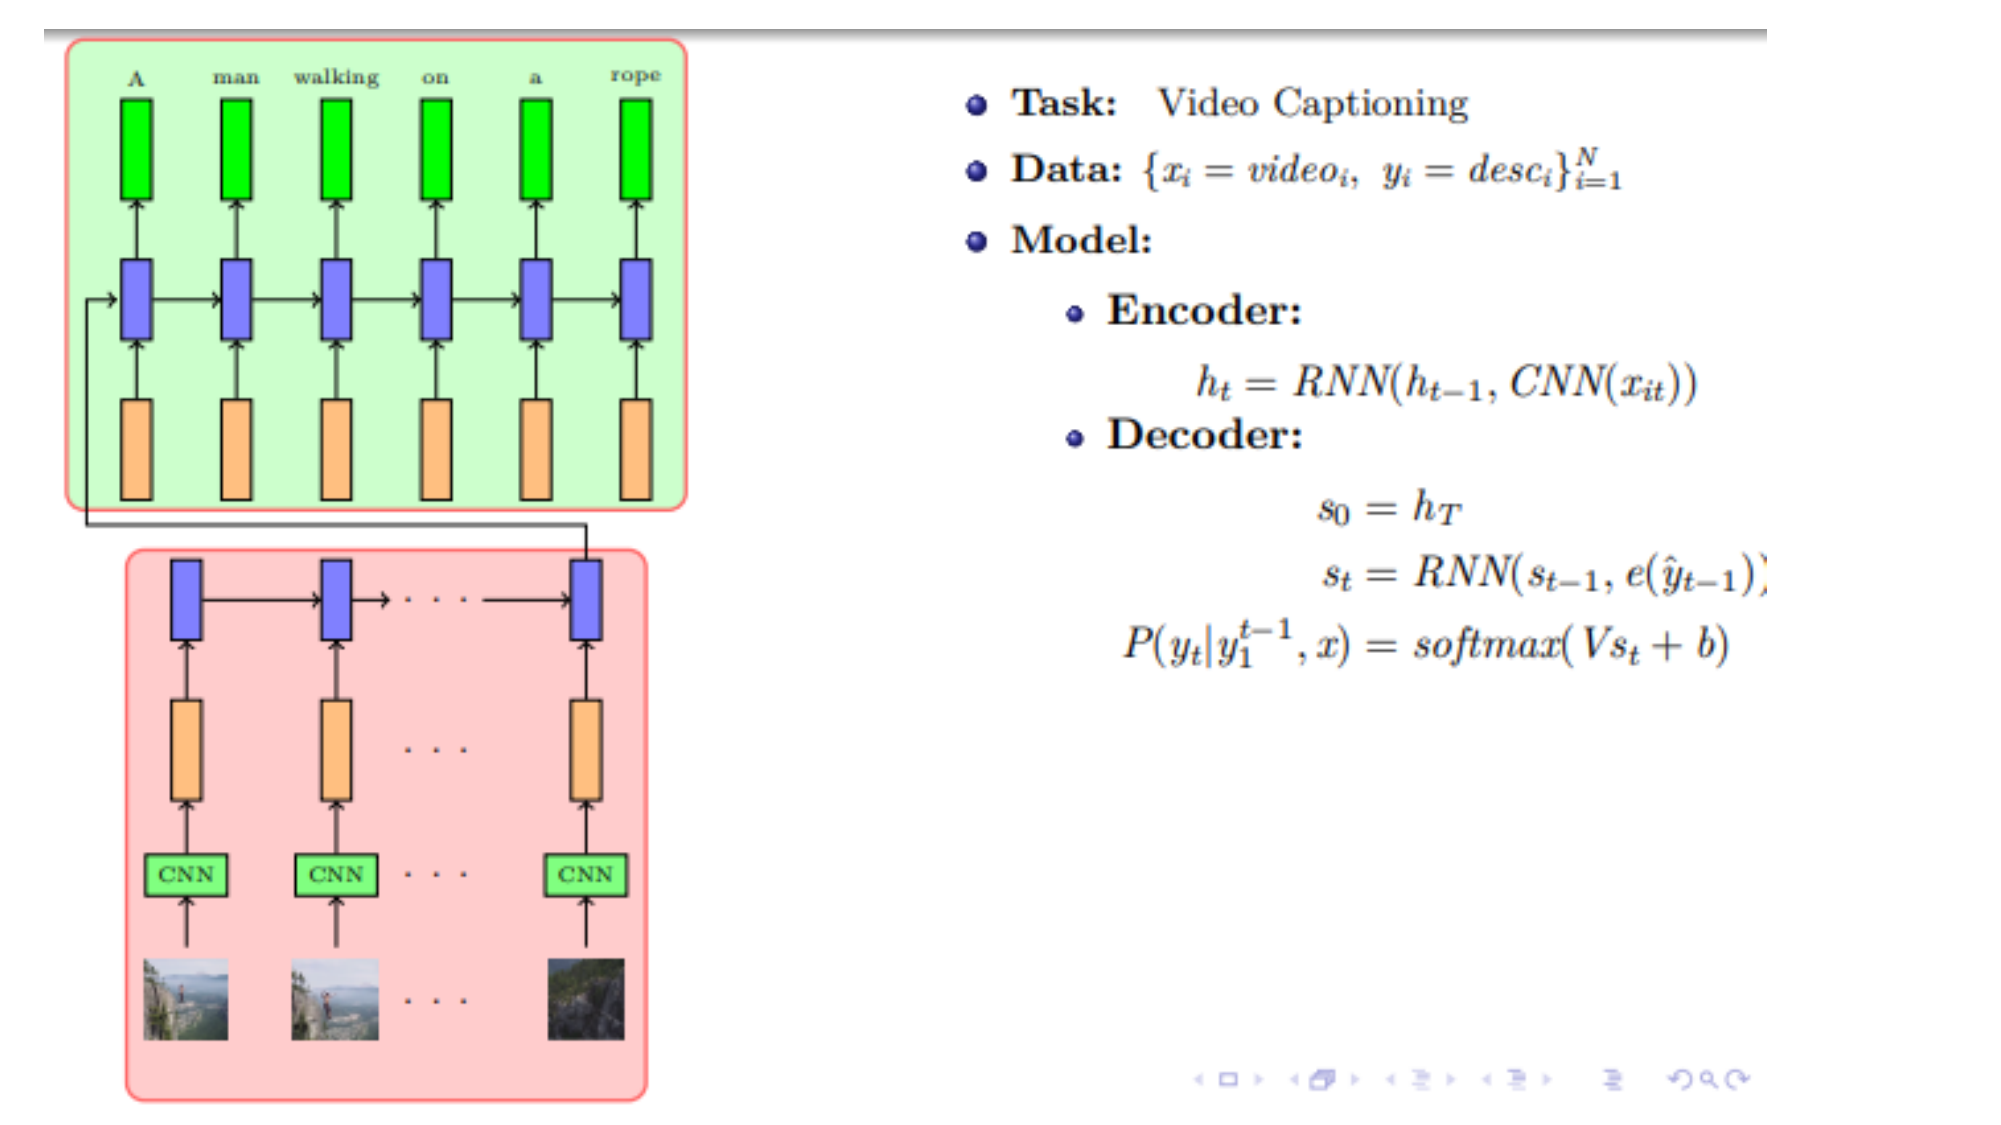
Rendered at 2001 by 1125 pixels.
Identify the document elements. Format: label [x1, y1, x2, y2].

picture [44, 29, 1767, 1110]
